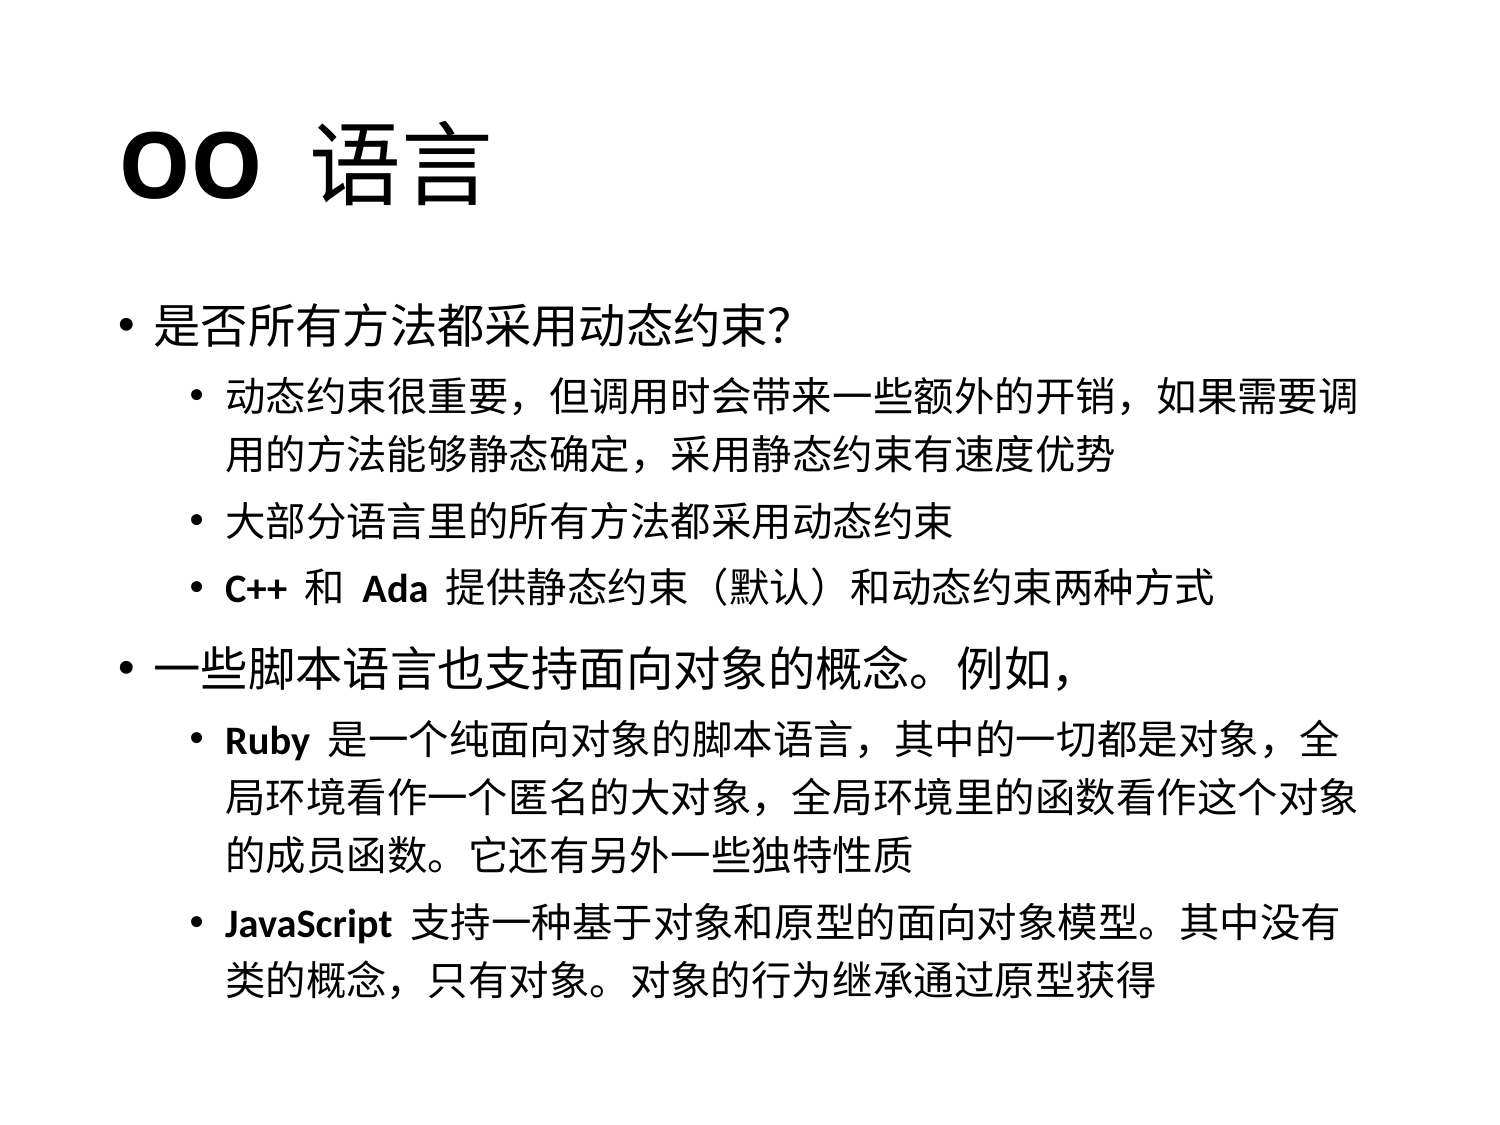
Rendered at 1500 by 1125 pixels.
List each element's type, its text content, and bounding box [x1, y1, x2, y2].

list 是否所有方法都采用动态约束？ 动态约束很重要，但调用时会带来一些额外的开销，如果需要调用的方法能够静态确定，采用静态约束有速度优势 大部分语言里的所有方法都采用动态约束 C++ 和 Ada 提供静态约束（默认）和动态约束两种方式 一些脚本语言也支持面向对象的概念。例如， Ruby 是一个纯面向对象的脚本语言，其中的一切都是对象，全局环境看作一个匿名的大对象，全局环境里的函数看作这个对象的成员函数。它还有另外一些独特性质 JavaScript 支持一种基于对象和原型的面向对象模型。其中没有类的概念，只有对象。对象的行为继承通过原型获得 [103, 277, 1379, 1023]
title OO 语言 [103, 59, 1397, 278]
